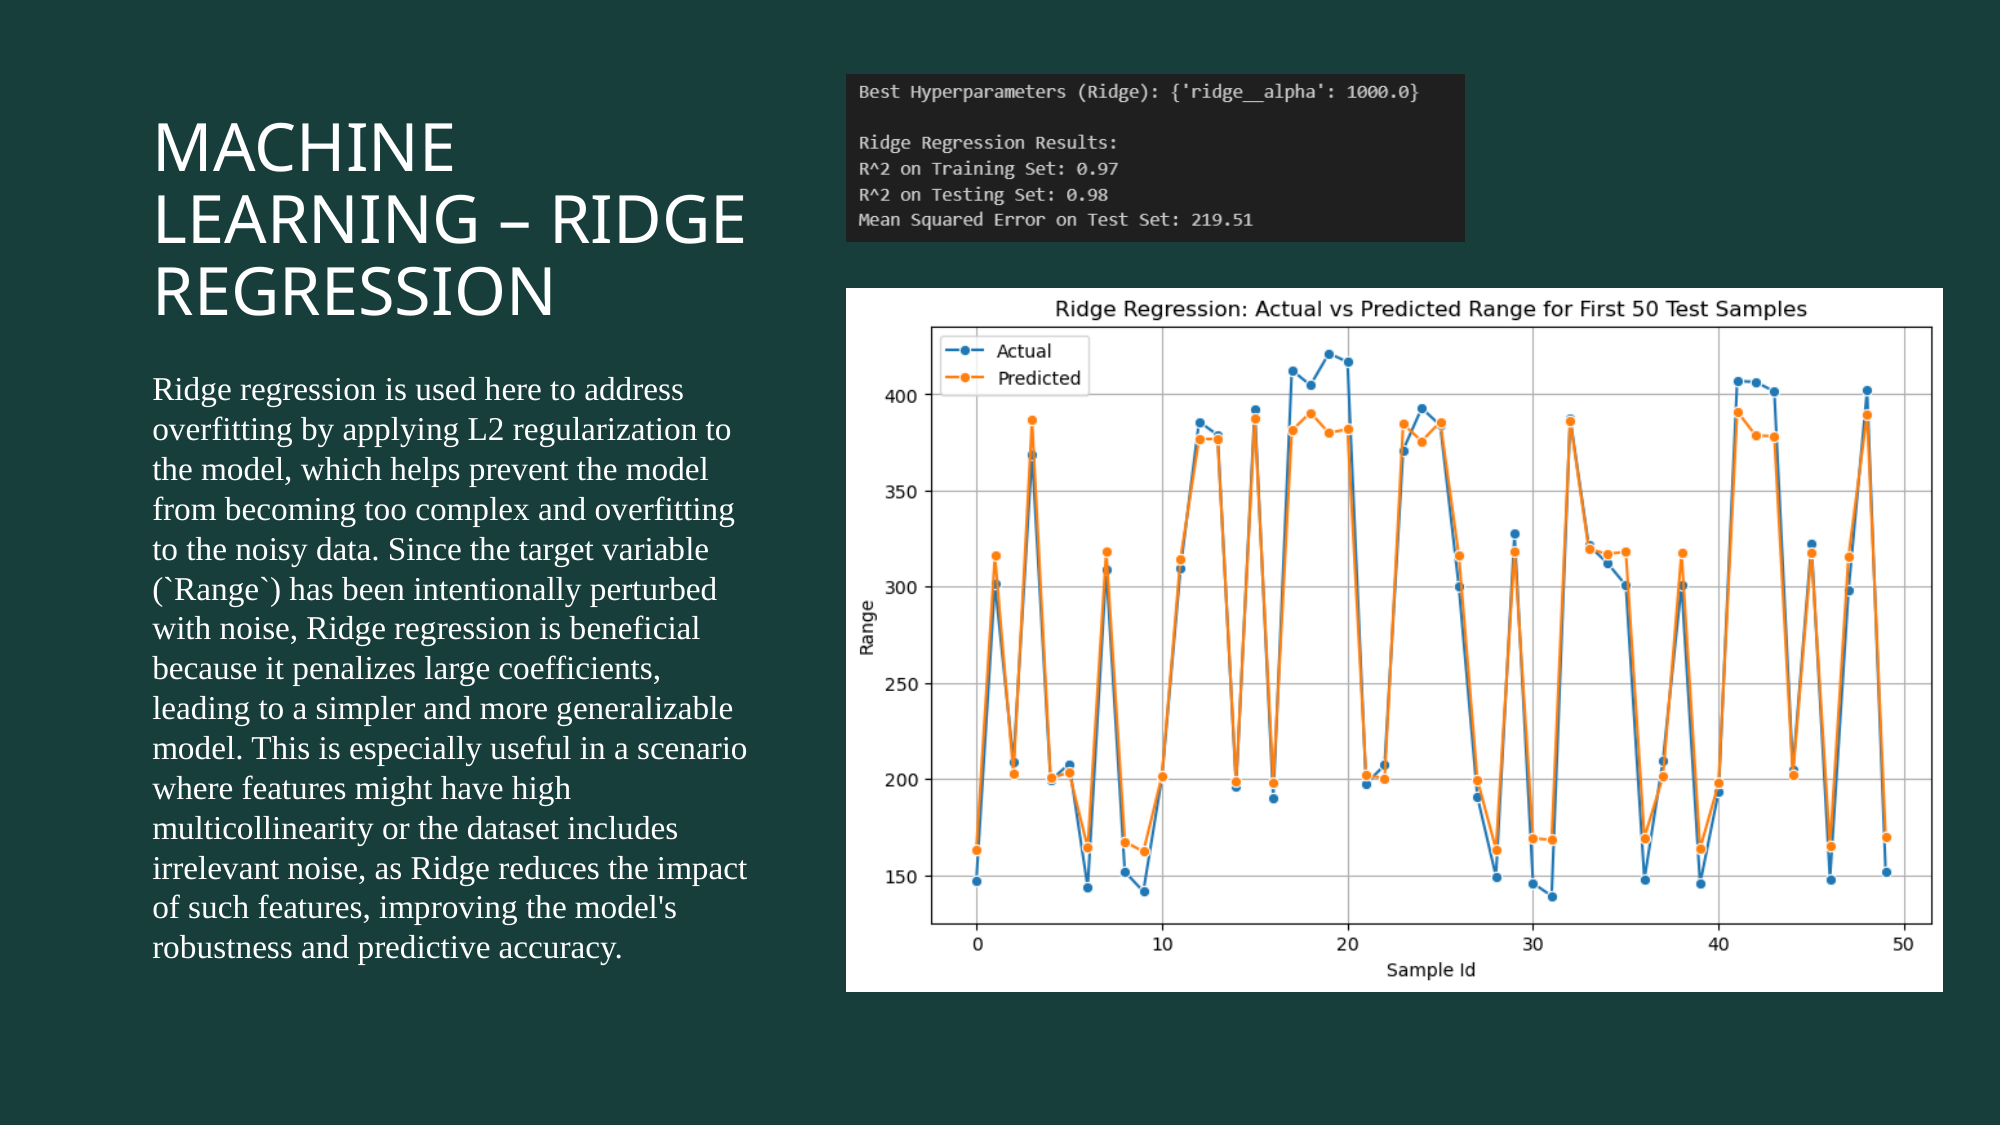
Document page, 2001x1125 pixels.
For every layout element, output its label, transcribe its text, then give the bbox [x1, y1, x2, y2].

picture [845, 74, 1465, 243]
list Ridge regression is used here to address overfitting by applying L2 regularization to the model, which helps prevent the model from becoming too complex and overfitting to the noisy data. Since the target variable (`Range`) has been intentionally perturbed with noise, Ridge regression is beneficial because it penalizes large coefficients, leading to a simpler and more generalizable model. This is especially useful in a scenario where features might have high multicollinearity or the dataset includes irrelevant noise, as Ridge reduces the impact of such features, improving the model's robustness and predictive accuracy. [137, 360, 783, 1062]
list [845, 287, 1943, 992]
title MACHINE LEARNING – RIDGE REGRESSION [137, 75, 783, 338]
